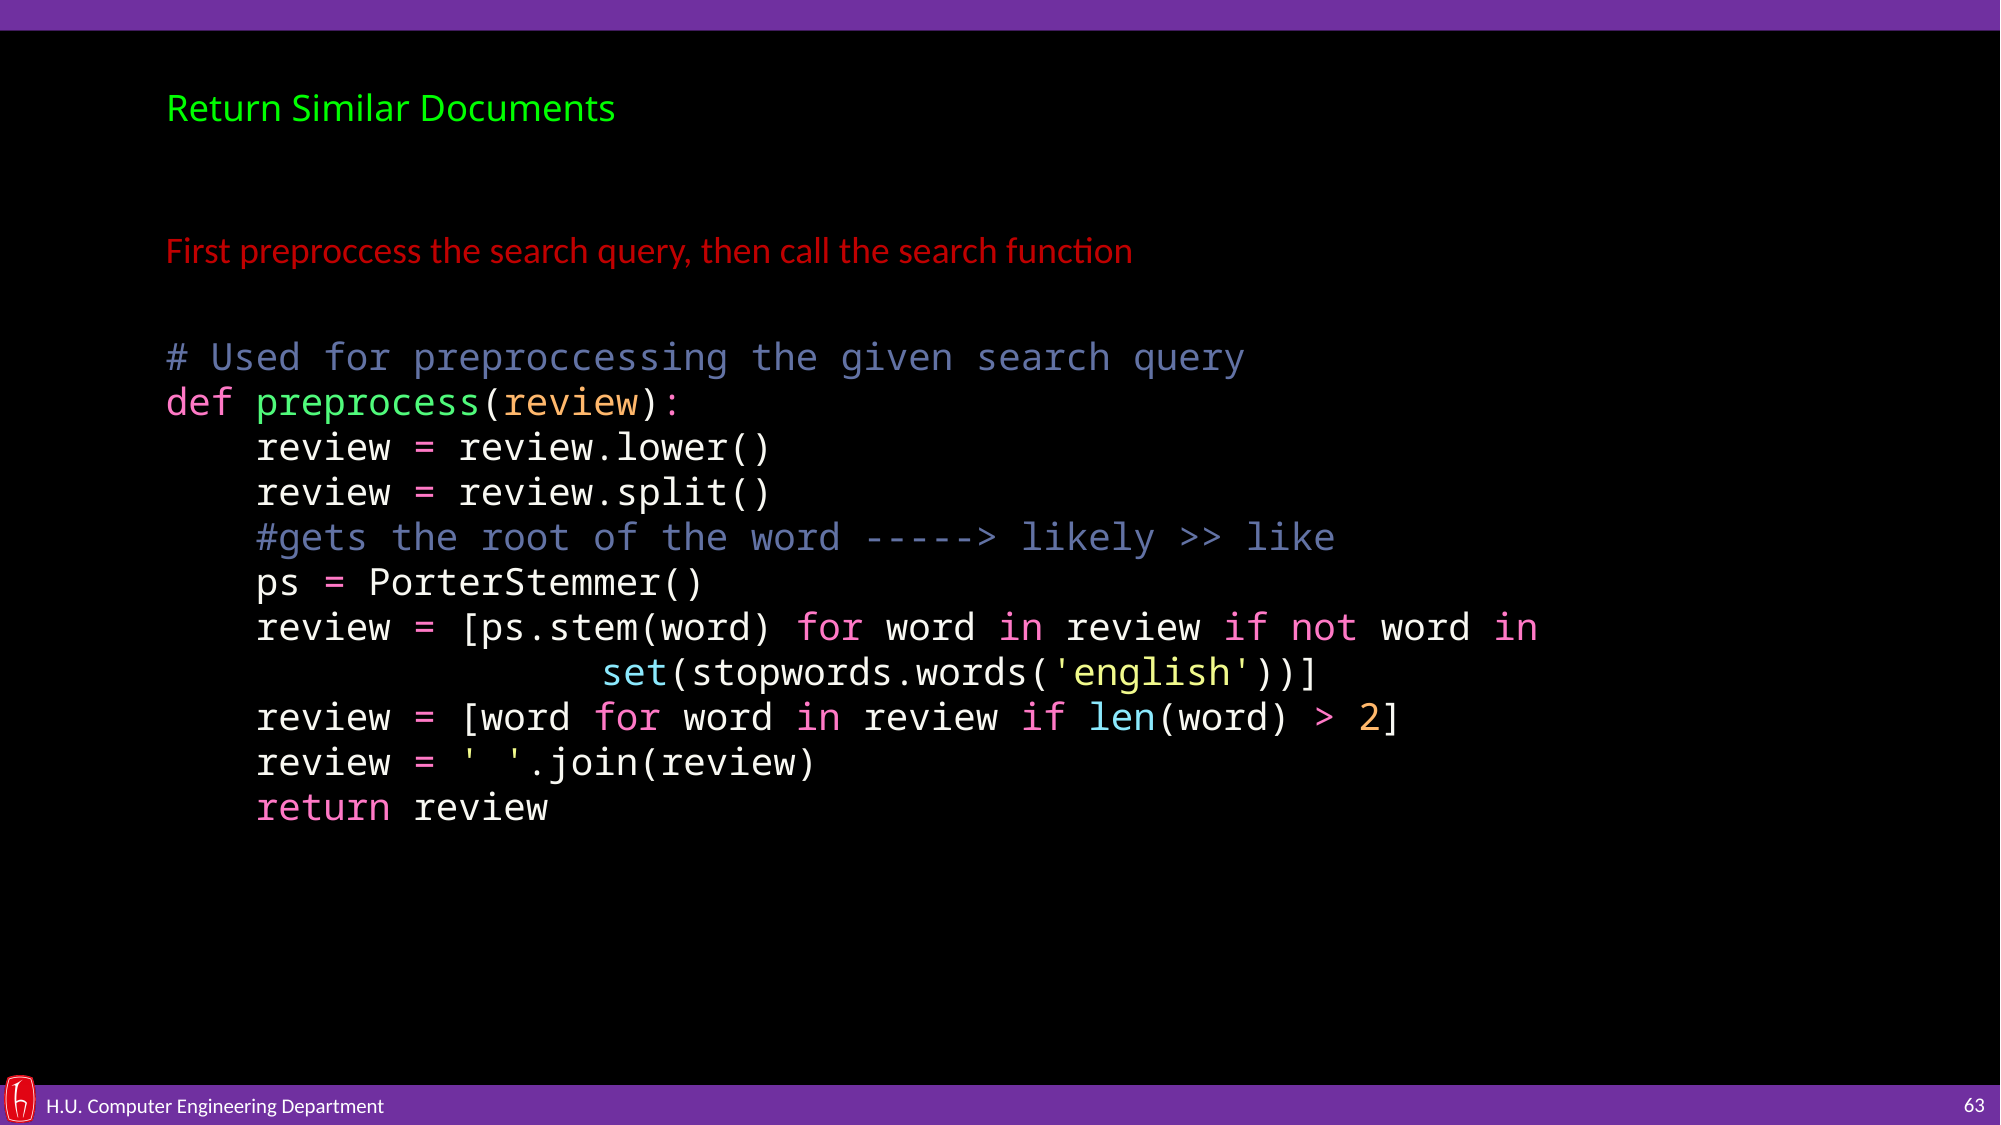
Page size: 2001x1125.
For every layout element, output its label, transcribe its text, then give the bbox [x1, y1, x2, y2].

text_box First preproccess the search query, then call the search function [151, 218, 1320, 278]
text_box # Used for preproccessing the given search query def preprocess(review): review = review.lower() review = review.split() #gets the root of the word -----> likely >> like ps = PorterStemmer() review = [ps.stem(word) for word in review if not word in set(stopwords.words('english'))] review = [word for word in review if len(word) > 2] review = ' '.join(review) return review [151, 325, 1656, 836]
picture [4, 1075, 36, 1123]
text_box Return Similar Documents [151, 56, 637, 138]
